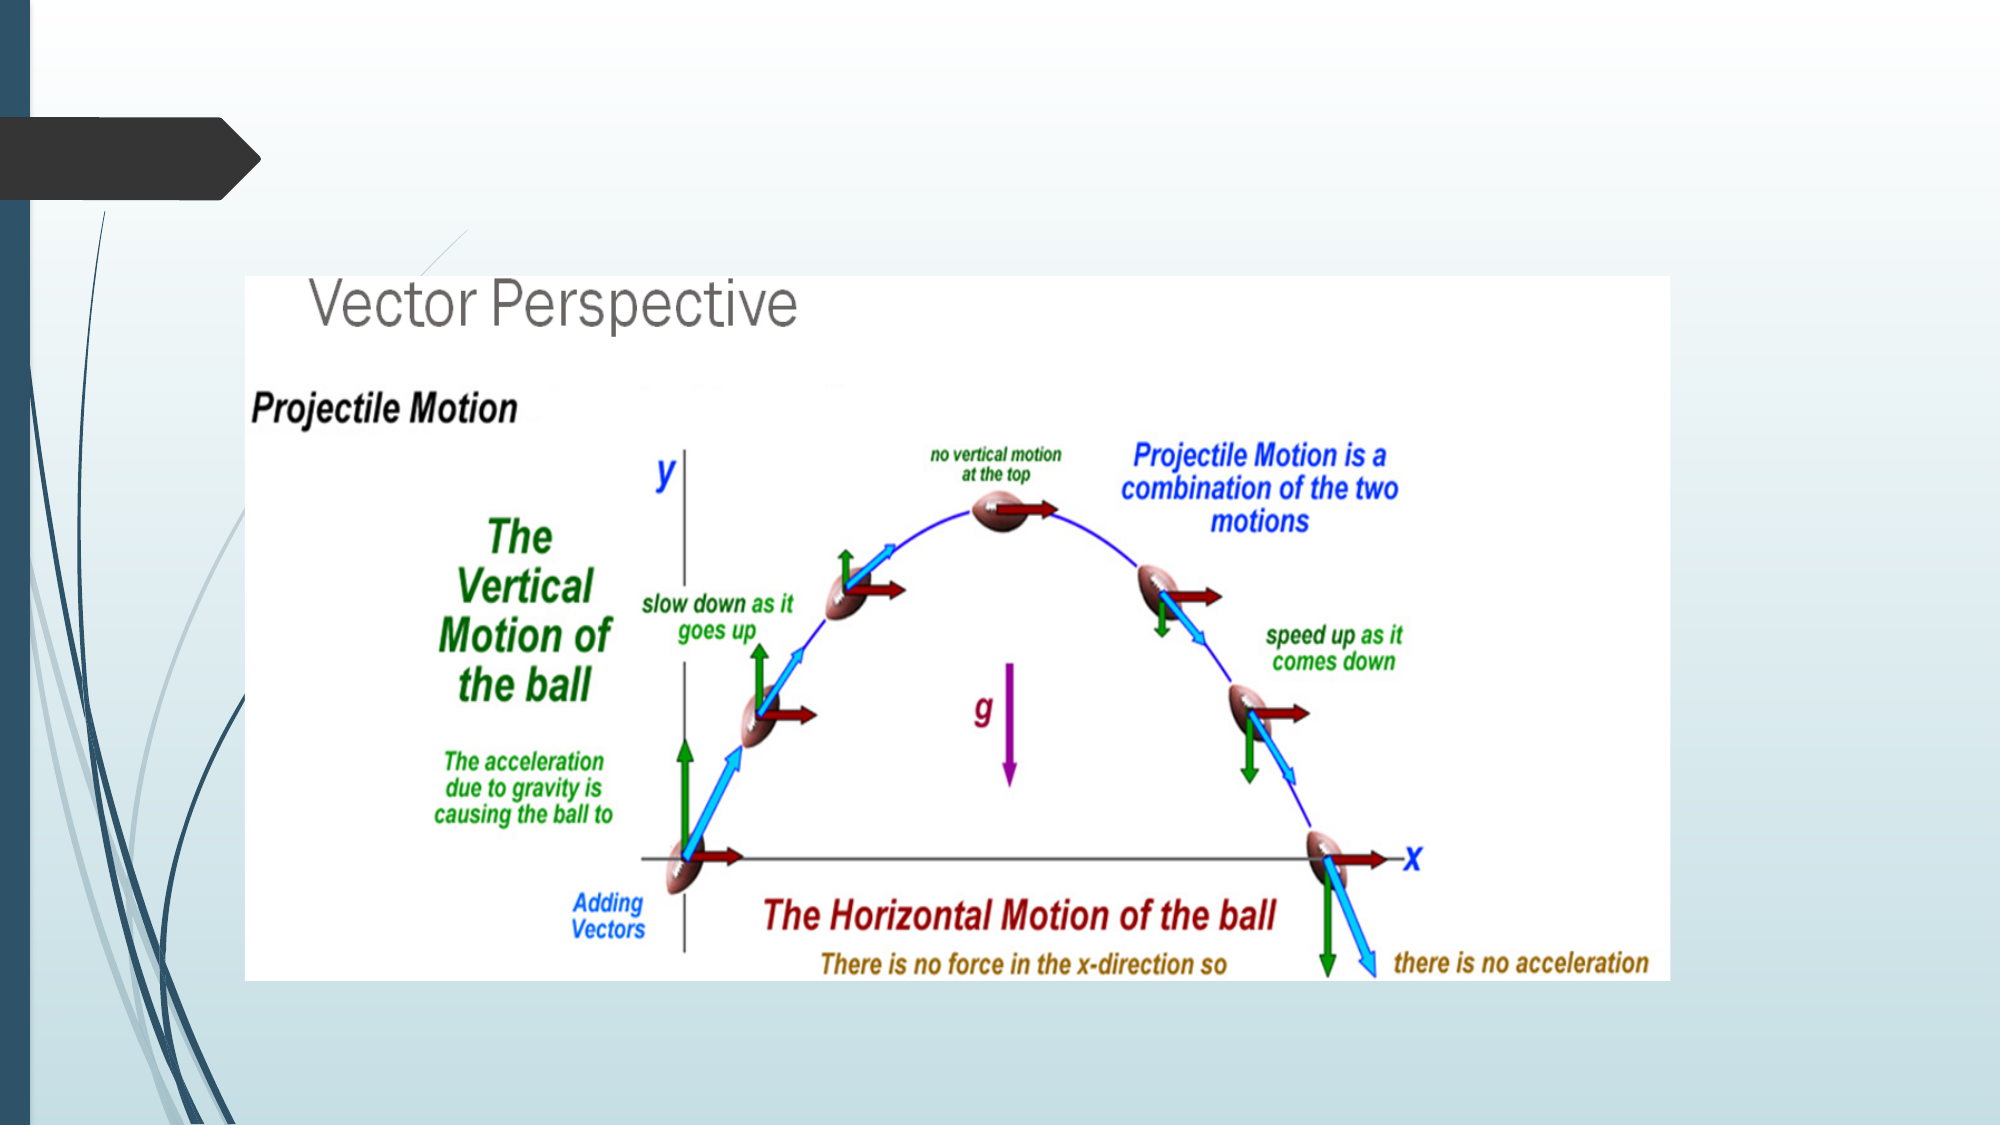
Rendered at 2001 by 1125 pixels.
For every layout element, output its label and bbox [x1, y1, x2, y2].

picture [244, 276, 1671, 981]
